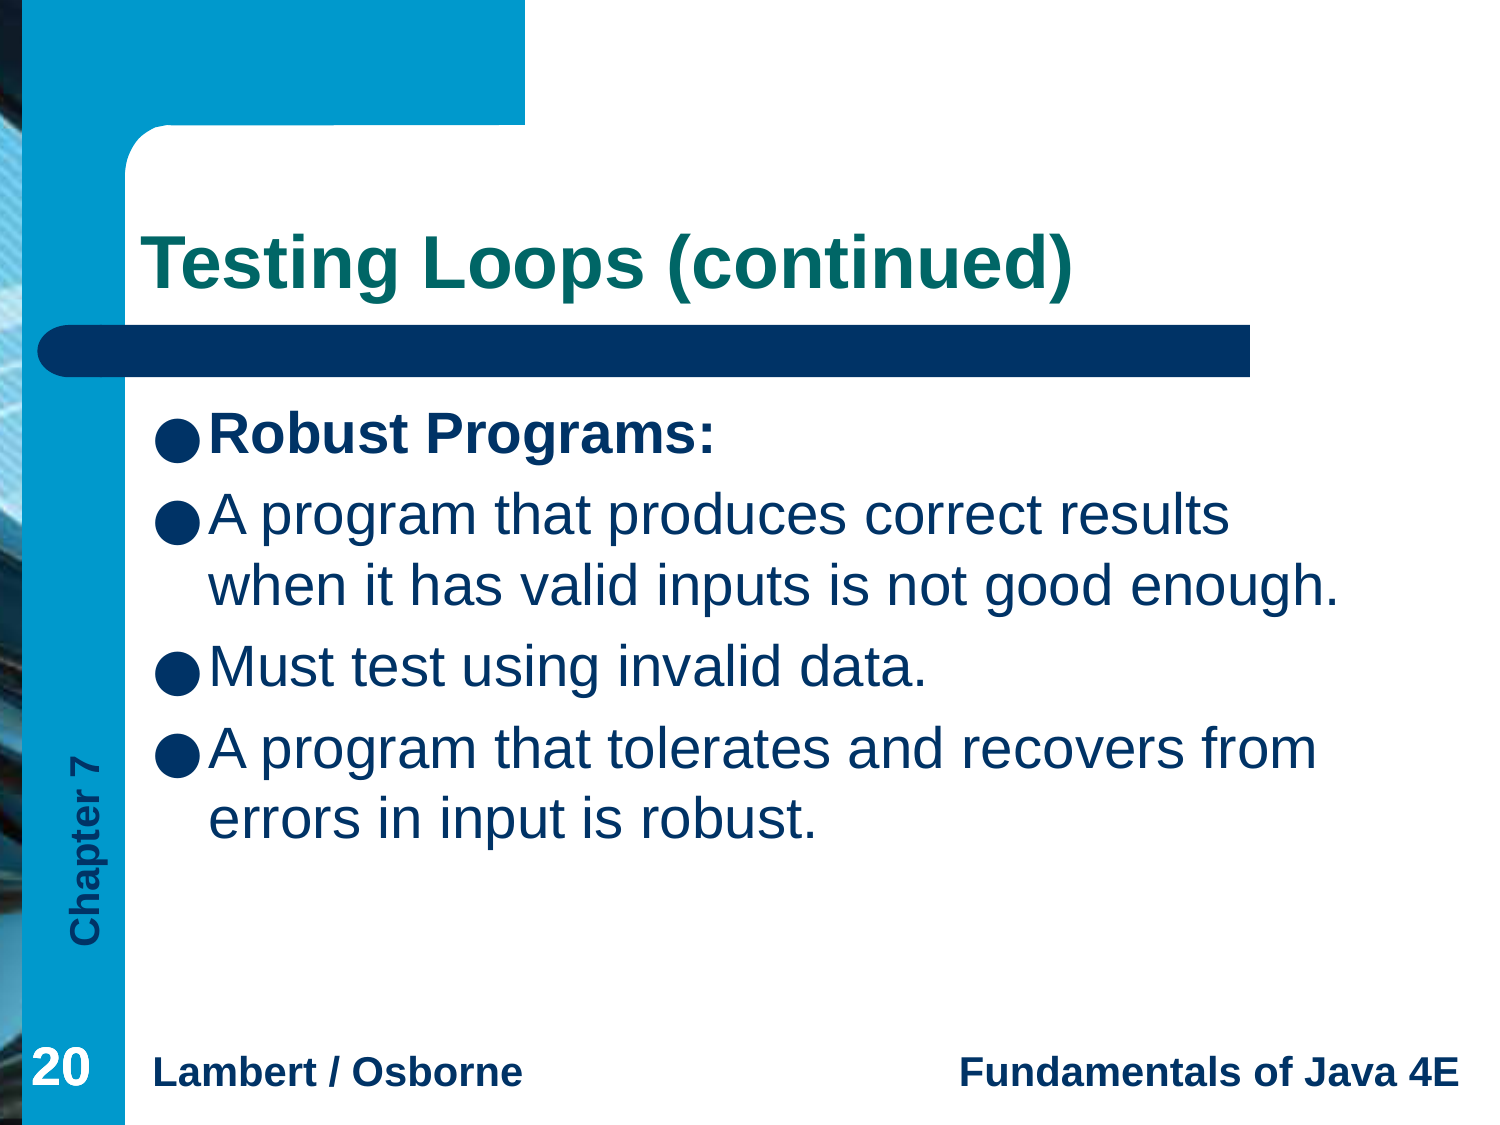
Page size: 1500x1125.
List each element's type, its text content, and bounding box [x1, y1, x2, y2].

picture [0, 0, 21, 1125]
title Testing Loops (continued) [125, 125, 1425, 313]
list Robust Programs: A program that produces correct results when it has valid inputs is not good enough. Must test using invalid data. A program that tolerates and recovers from errors in input is robust. [137, 387, 1400, 999]
text_box ‹#› [13, 1023, 111, 1105]
